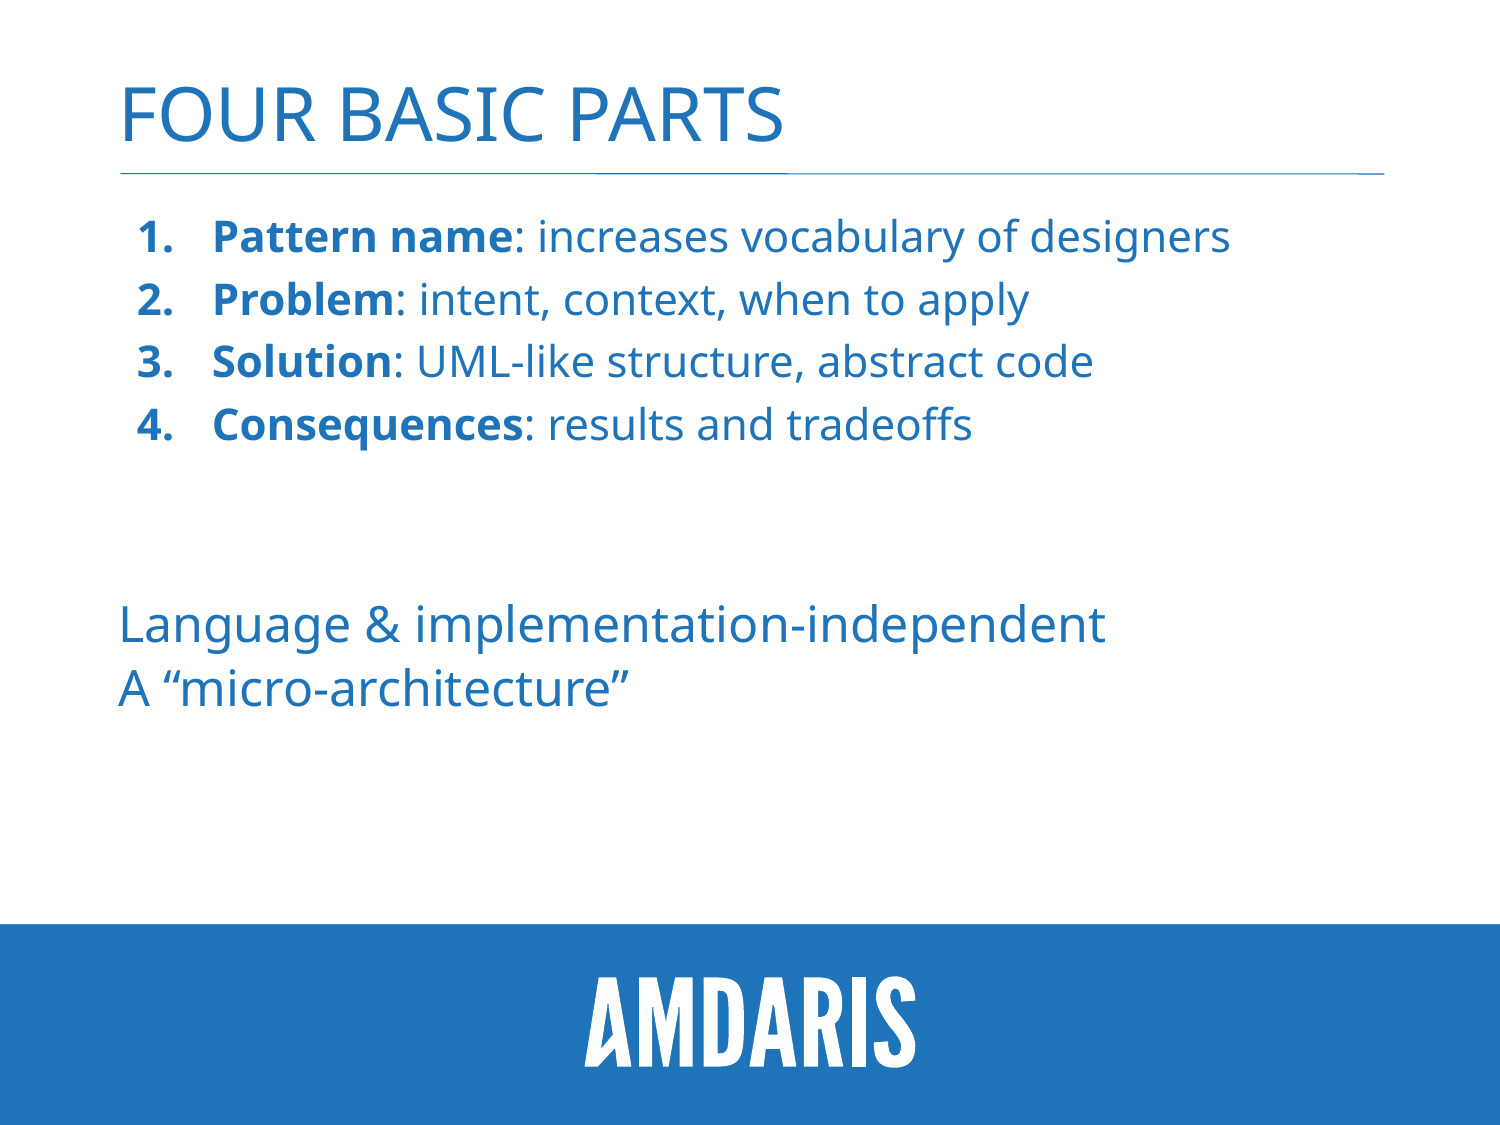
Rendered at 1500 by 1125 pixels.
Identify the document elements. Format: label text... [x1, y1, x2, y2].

list Pattern name: increases vocabulary of designers Problem: intent, context, when to apply Solution: UML-like structure, abstract code Consequences: results and tradeoffs Language & implementation-independent A “micro-architecture” [103, 206, 1397, 887]
title Four Basic Parts [103, 59, 1397, 175]
